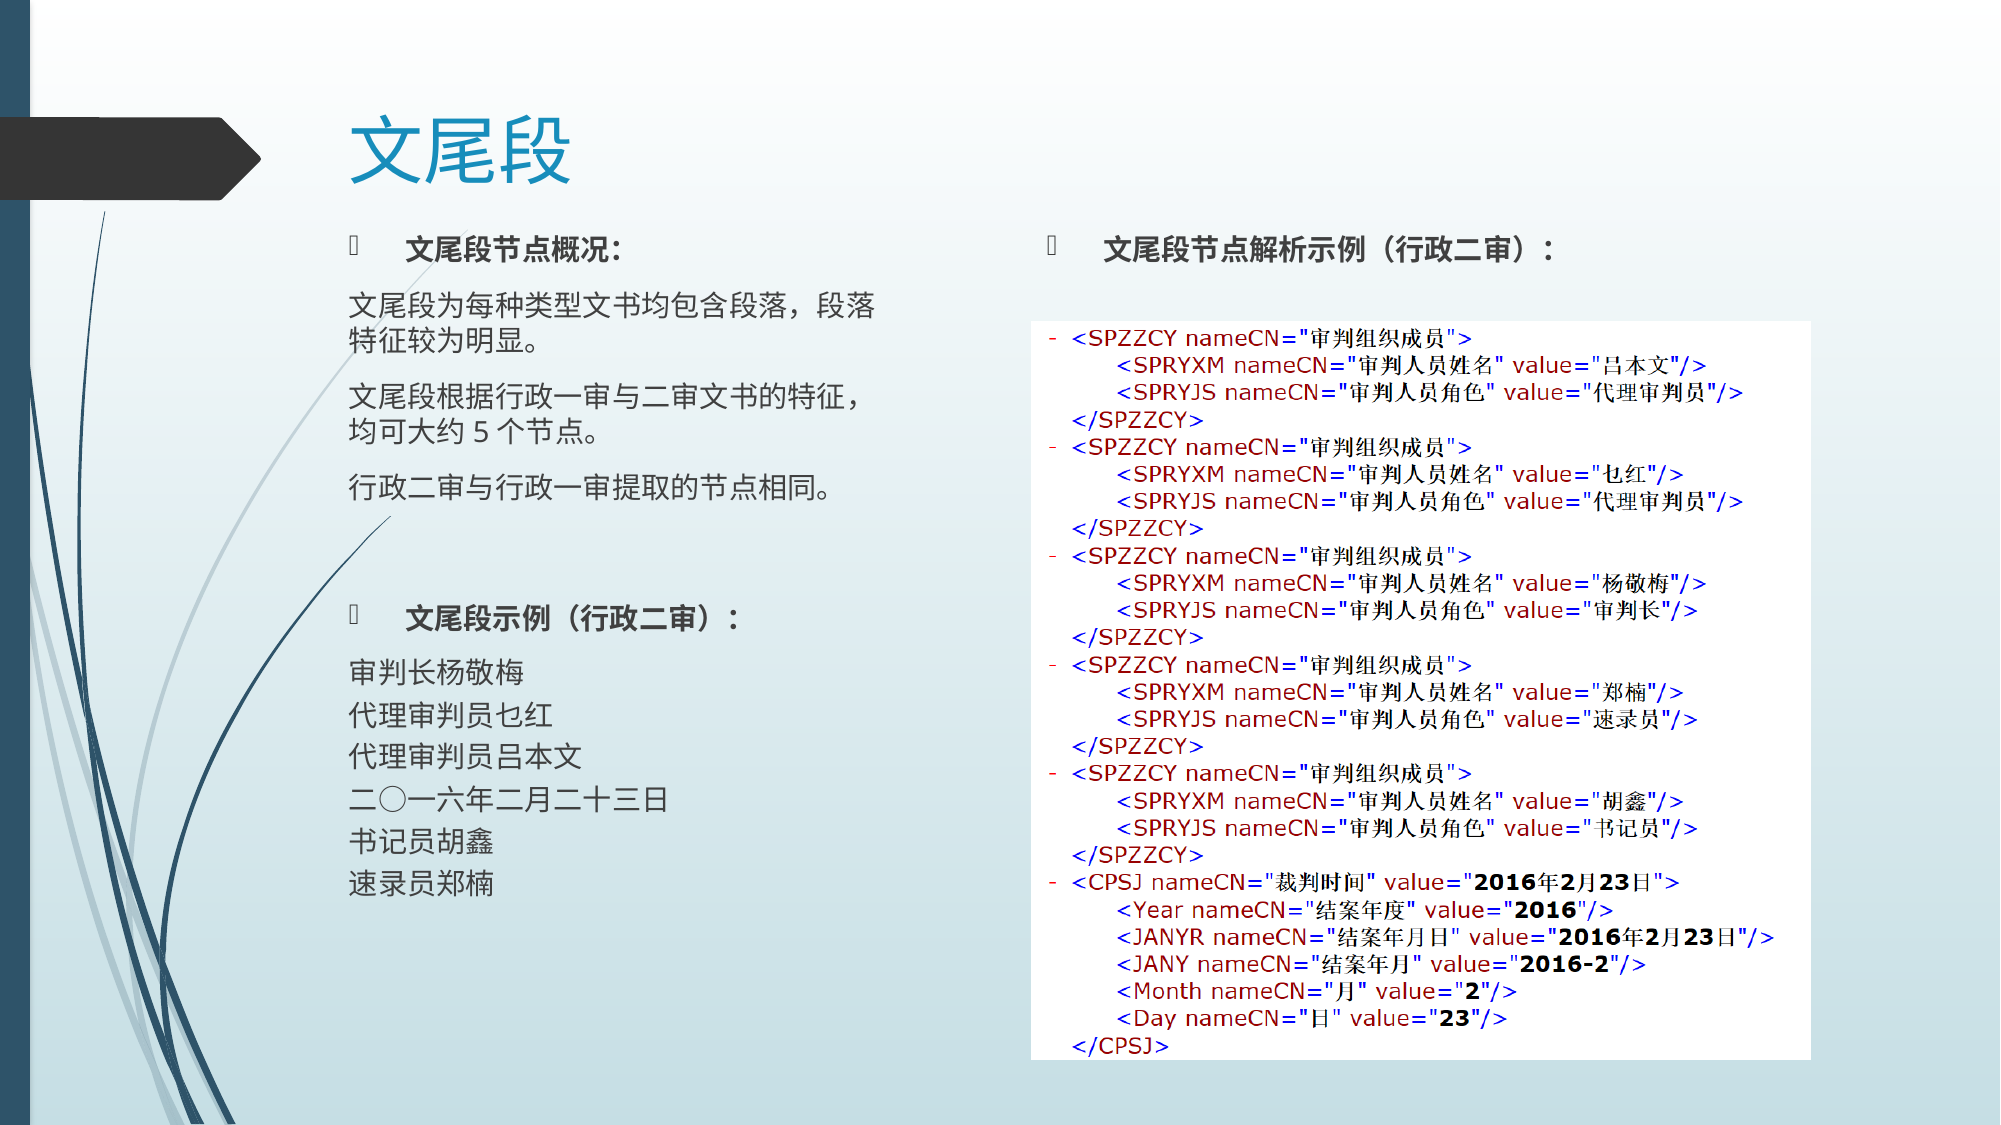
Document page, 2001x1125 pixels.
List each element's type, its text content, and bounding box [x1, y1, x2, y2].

title 文尾段 [334, 95, 848, 218]
picture [1031, 320, 1811, 1060]
text_box 文尾段节点解析示例（行政二审）： [1031, 223, 1680, 283]
text_box 文尾段节点概况： 文尾段为每种类型文书均包含段落，段落特征较为明显。 文尾段根据行政一审与二审文书的特征，均可大约5个节点。 行政二审与行政一审提取的节点相同。 [333, 223, 908, 531]
list 文尾段示例（行政二审）： 审判长杨敬梅 代理审判员乜红 代理审判员吕本文 二○一六年二月二十三日 书记员胡鑫 速录员郑楠 [334, 592, 876, 925]
